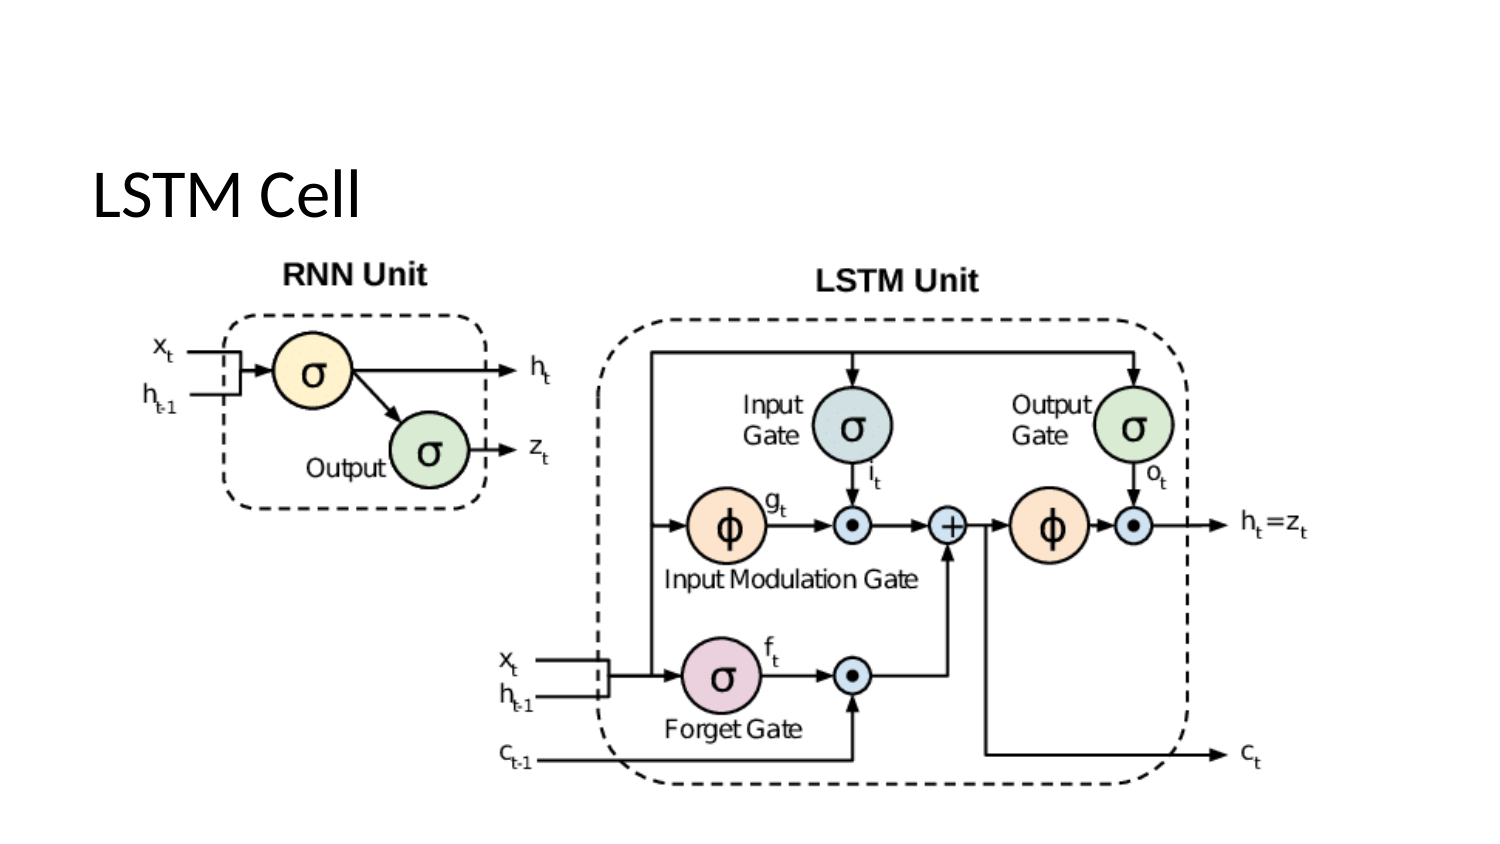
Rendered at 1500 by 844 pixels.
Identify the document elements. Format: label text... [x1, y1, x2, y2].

title LSTM Cell [77, 121, 1427, 248]
picture [131, 246, 1320, 794]
